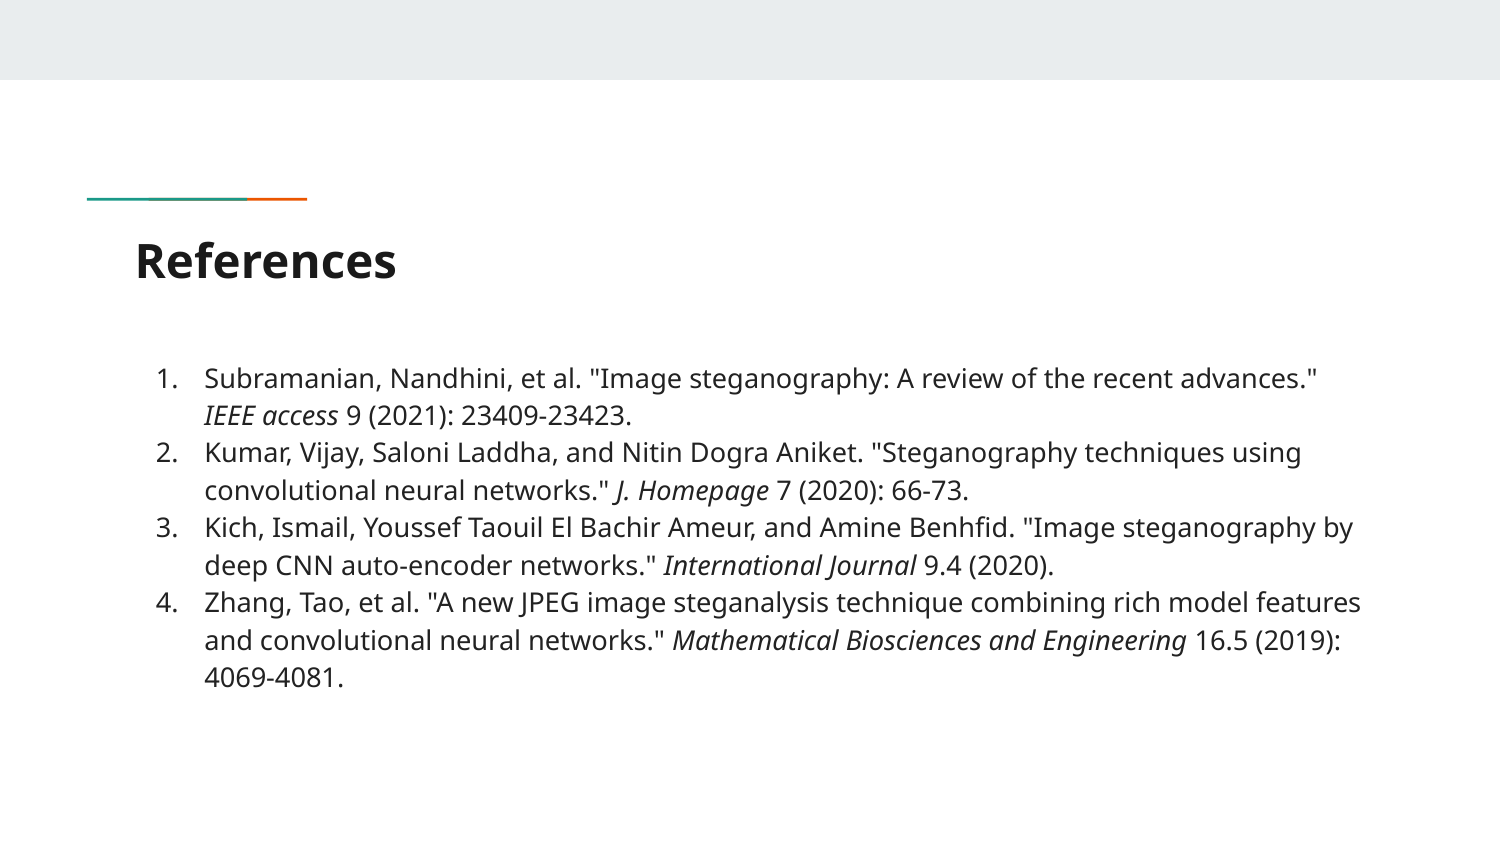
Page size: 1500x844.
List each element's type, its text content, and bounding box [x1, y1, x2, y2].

title References [119, 216, 1381, 305]
list Subramanian, Nandhini, et al. "Image steganography: A review of the recent advances." IEEE access 9 (2021): 23409-23423. Kumar, Vijay, Saloni Laddha, and Nitin Dogra Aniket. "Steganography techniques using convolutional neural networks." J. Homepage 7 (2020): 66-73. Kich, Ismail, Youssef Taouil El Bachir Ameur, and Amine Benhfid. "Image steganography by deep CNN auto-encoder networks." International Journal 9.4 (2020). Zhang, Tao, et al. "A new JPEG image steganalysis technique combining rich model features and convolutional neural networks." Mathematical Biosciences and Engineering 16.5 (2019): 4069-4081. [119, 341, 1381, 712]
